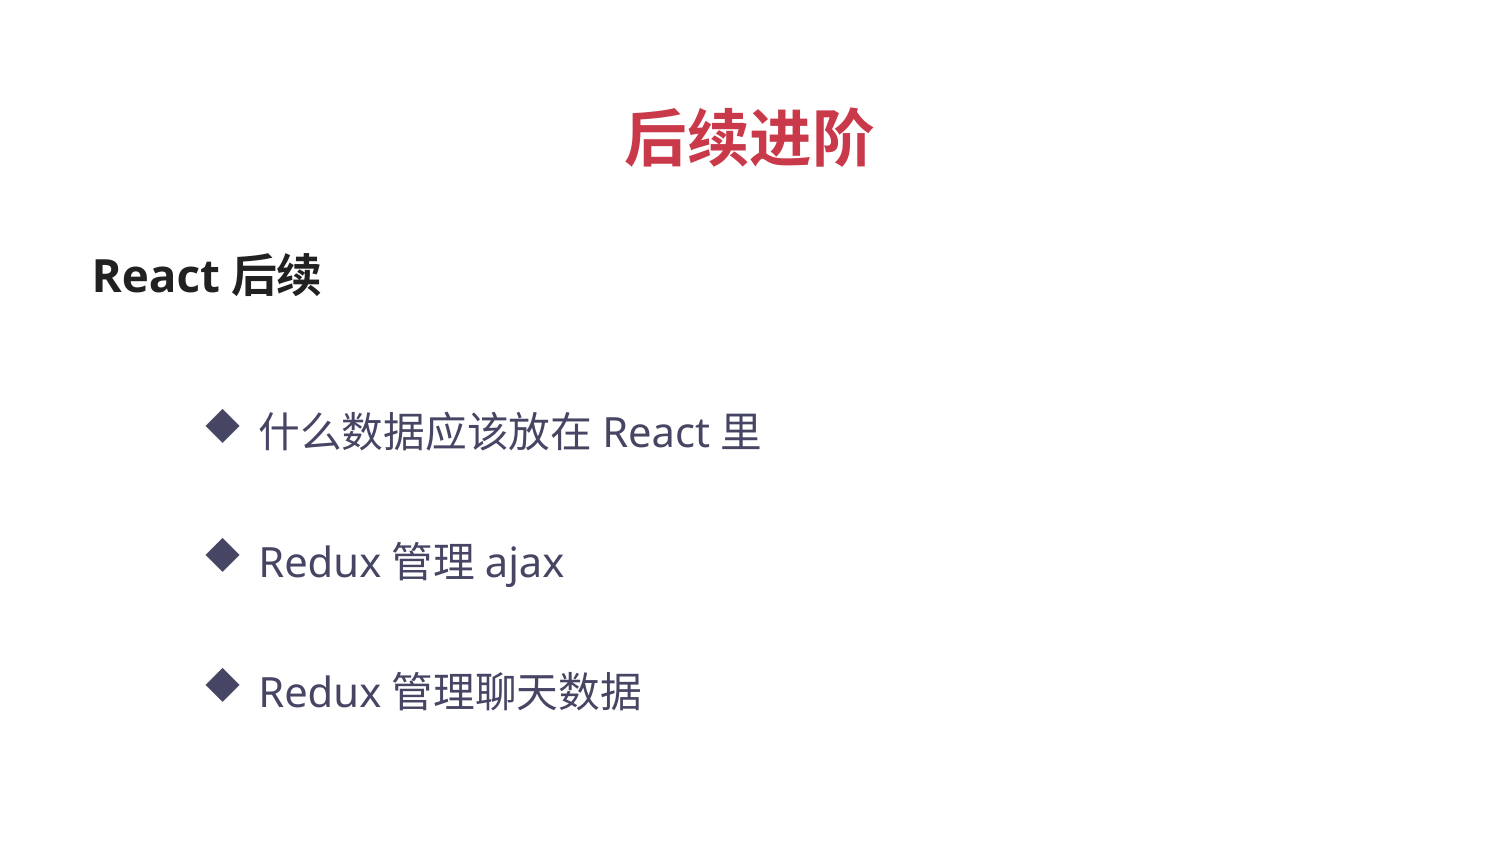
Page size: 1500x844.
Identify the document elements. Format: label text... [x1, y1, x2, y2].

text_box Redux管理ajax [112, 528, 1500, 594]
list React后续 [76, 232, 1427, 317]
text_box Redux管理聊天数据 [112, 658, 1500, 724]
text_box 什么数据应该放在React里 [112, 398, 1500, 464]
text_box 后续进阶 [0, 91, 1500, 182]
